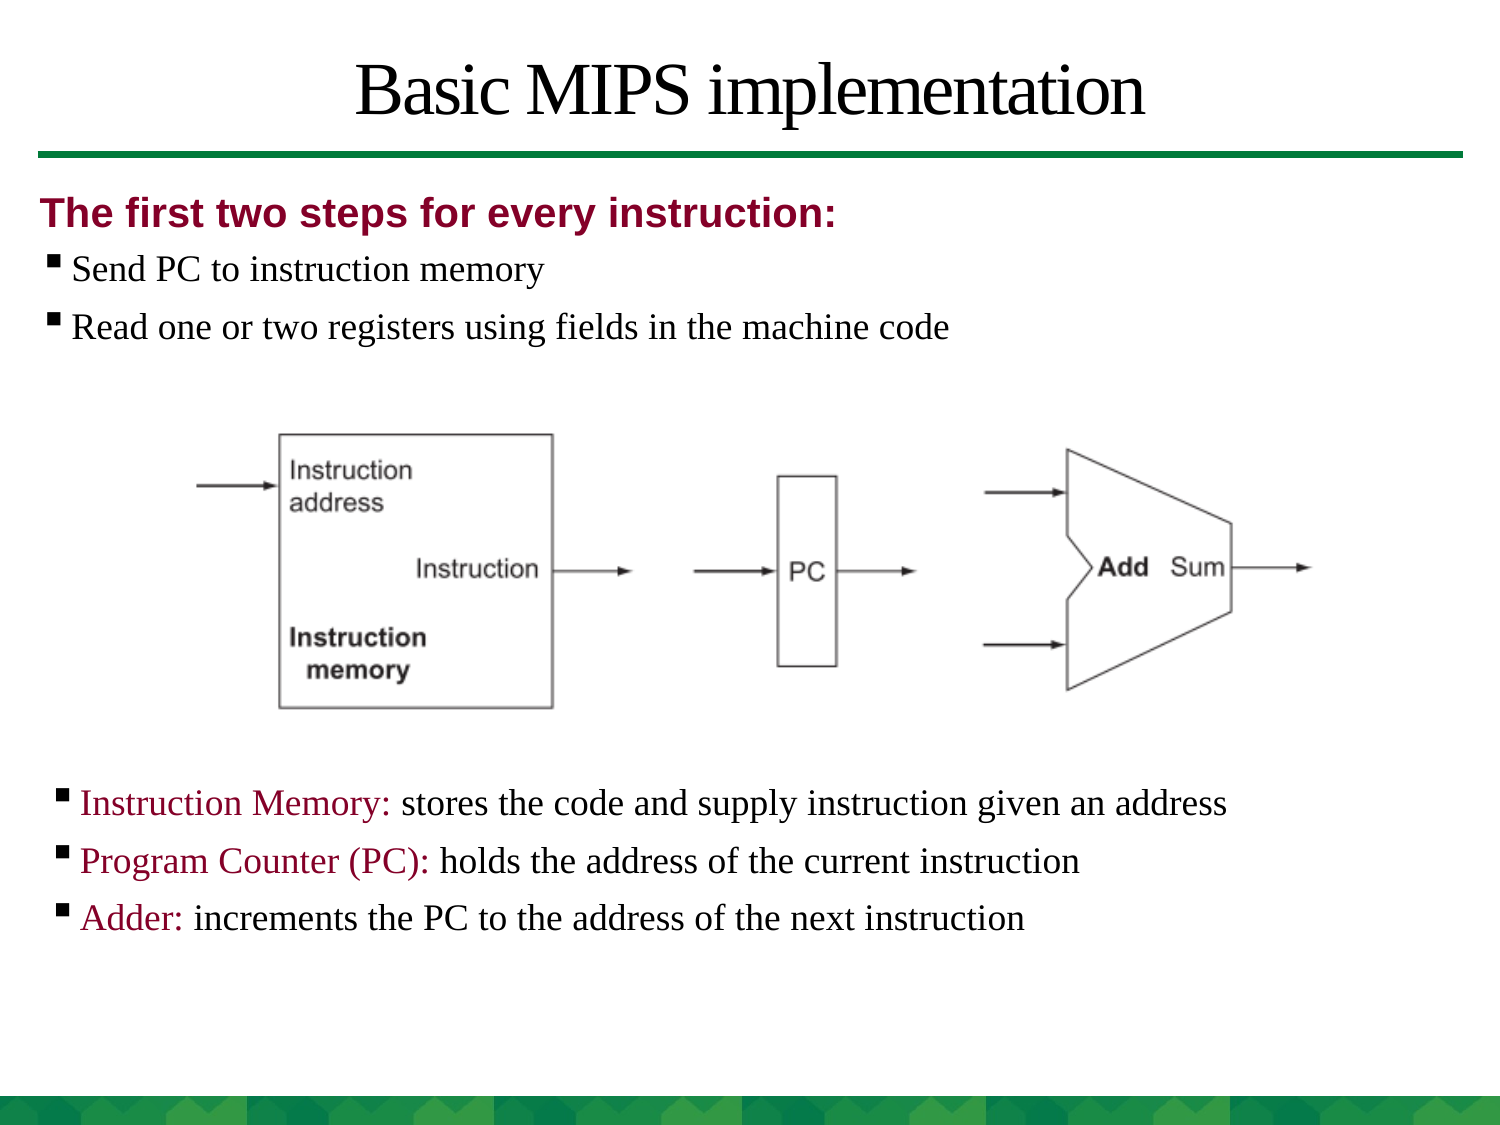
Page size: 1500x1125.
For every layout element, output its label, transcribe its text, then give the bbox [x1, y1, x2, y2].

title Basic MIPS implementation [37, 155, 1463, 228]
picture [0, 1096, 1500, 1125]
text_box Send PC to instruction memory Read one or two registers using fields in the machine code [28, 237, 1429, 355]
picture [169, 402, 1331, 723]
text_box Instruction Memory: stores the code and supply instruction given an address Program Counter (PC): holds the address of the current instruction Adder: increments the PC to the address of the next instruction [37, 770, 1438, 946]
title Basic MIPS implementation [37, 37, 1463, 154]
text_box The first two steps for every instruction: [24, 178, 1270, 249]
